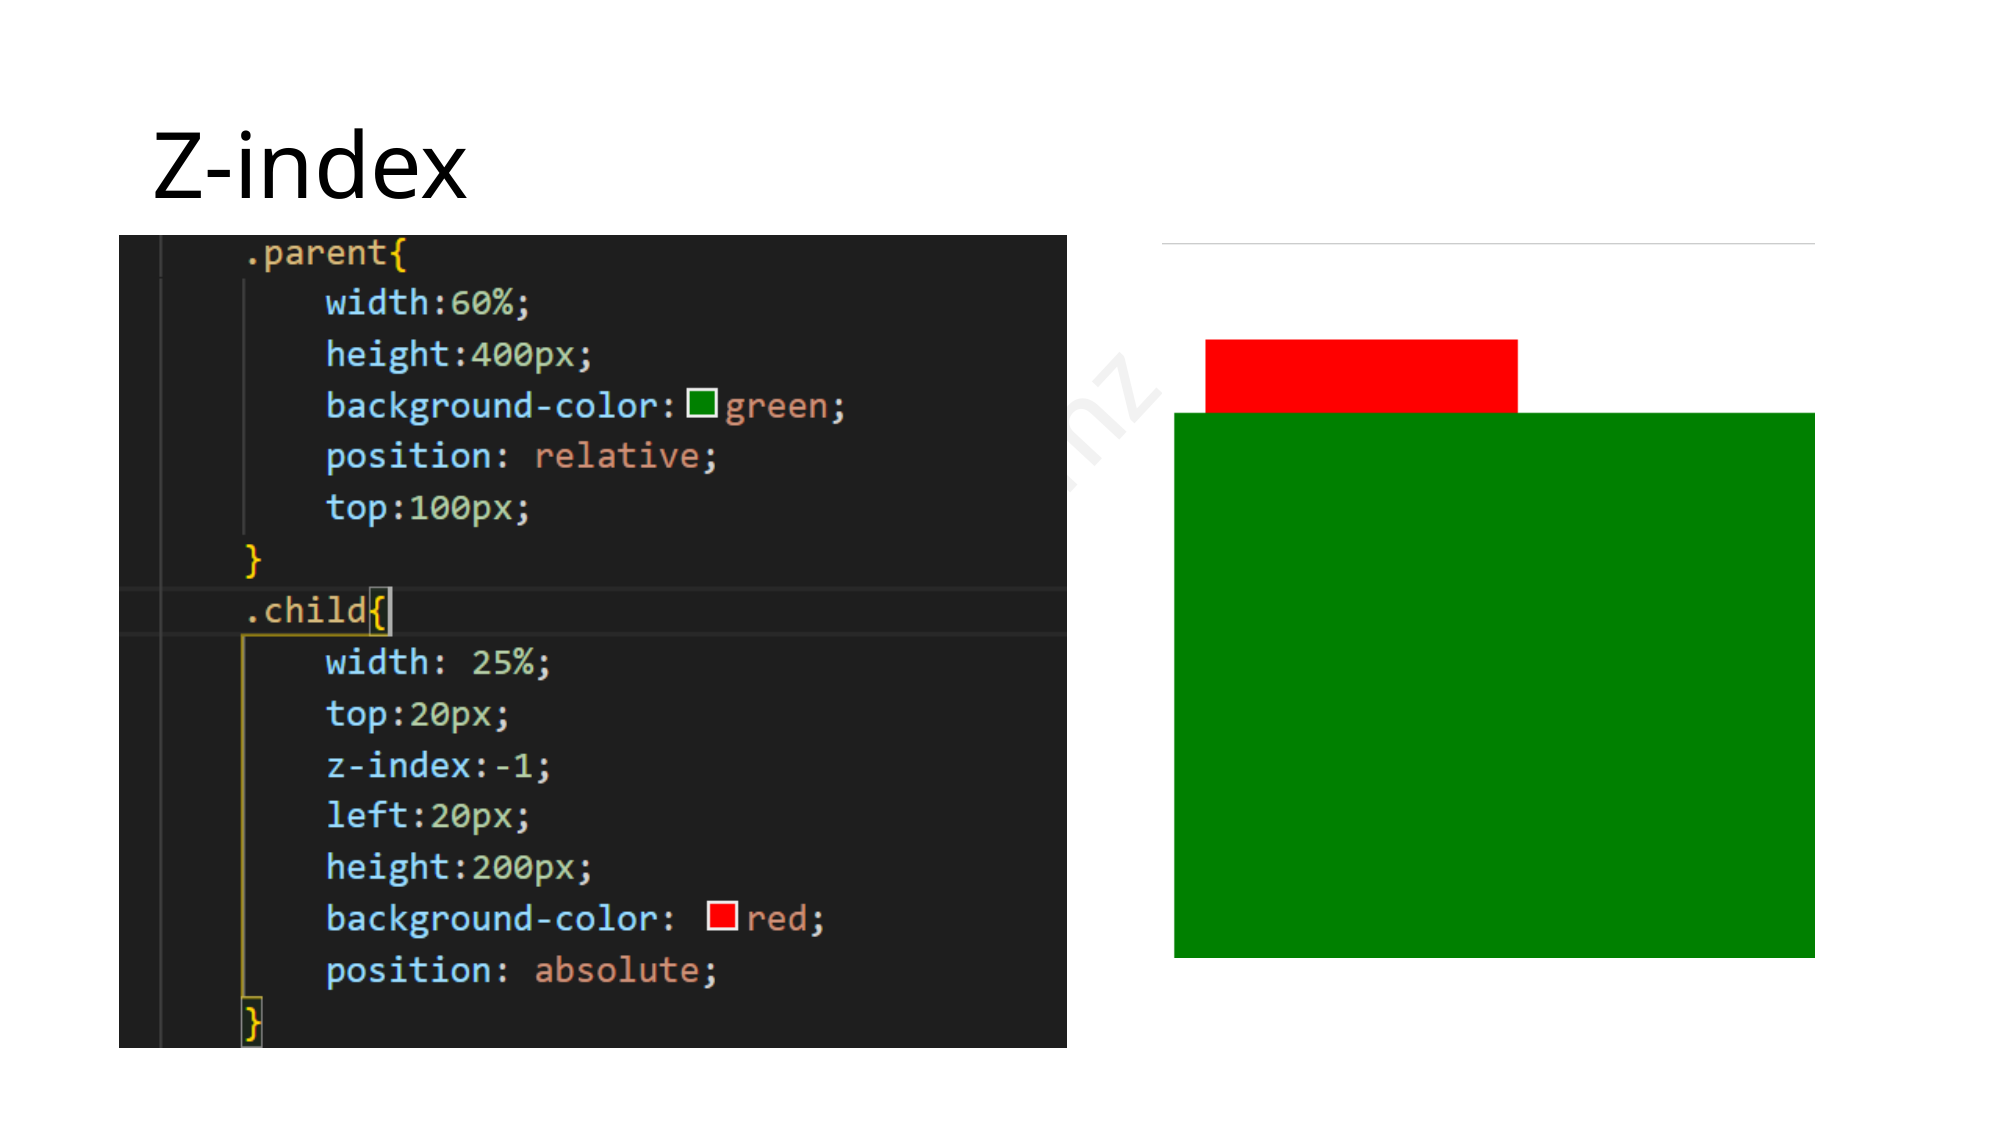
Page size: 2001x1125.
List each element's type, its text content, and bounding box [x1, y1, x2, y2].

picture [119, 235, 1067, 1048]
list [1162, 243, 1815, 958]
title Z-index [137, 59, 1863, 278]
